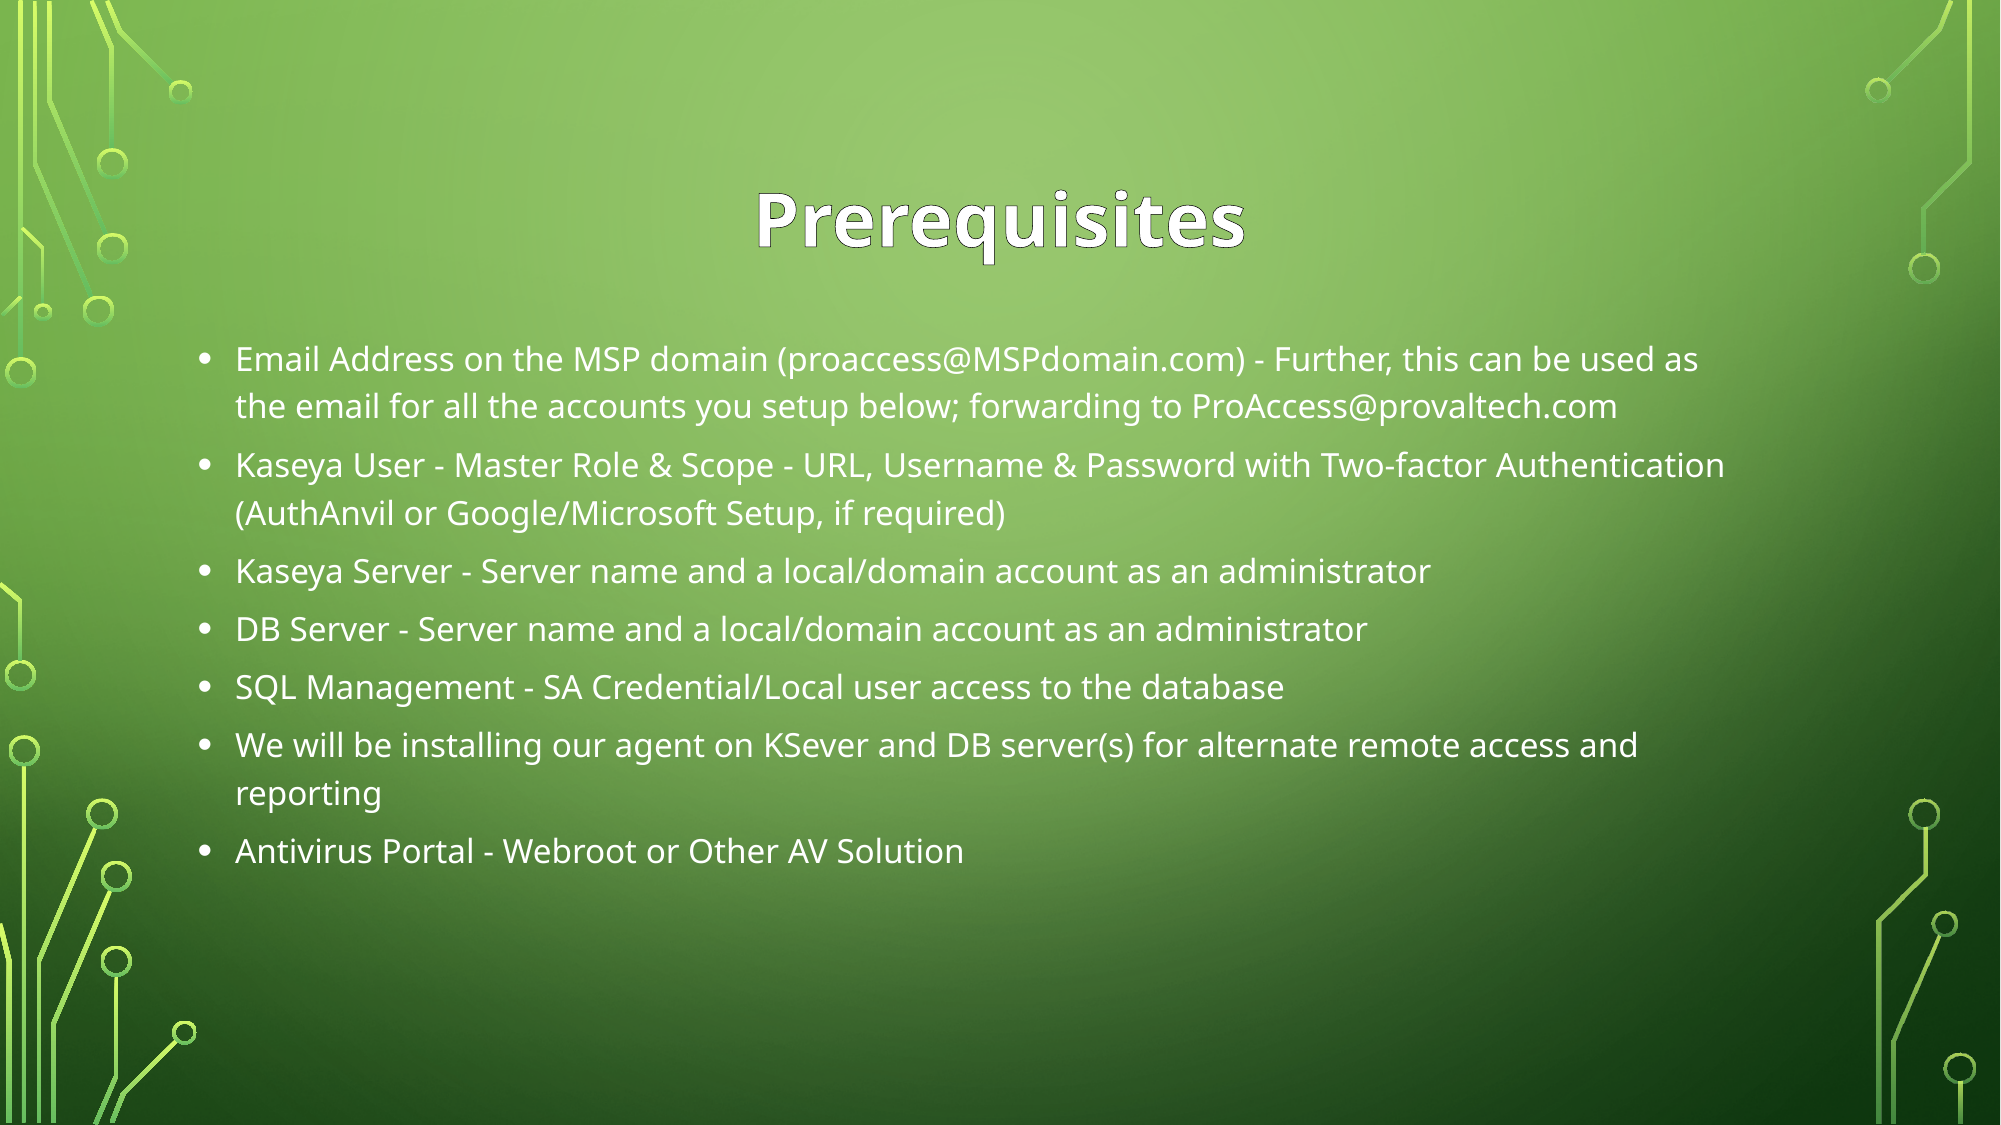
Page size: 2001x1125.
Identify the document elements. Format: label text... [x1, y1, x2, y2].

list Email Address on the MSP domain (proaccess@MSPdomain.com) - Further, this can be used as the email for all the accounts you setup below; forwarding to ProAccess@provaltech.com Kaseya User - Master Role & Scope - URL, Username & Password with Two-factor Authentication (AuthAnvil or Google/Microsoft Setup, if required) Kaseya Server - Server name and a local/domain account as an administrator DB Server - Server name and a local/domain account as an administrator SQL Management - SA Credential/Local user access to the database We will be installing our agent on KSever and DB server(s) for alternate remote access and reporting Antivirus Portal - Webroot or Other AV Solution [107, 322, 1763, 1056]
title Prerequisites [187, 101, 1813, 344]
